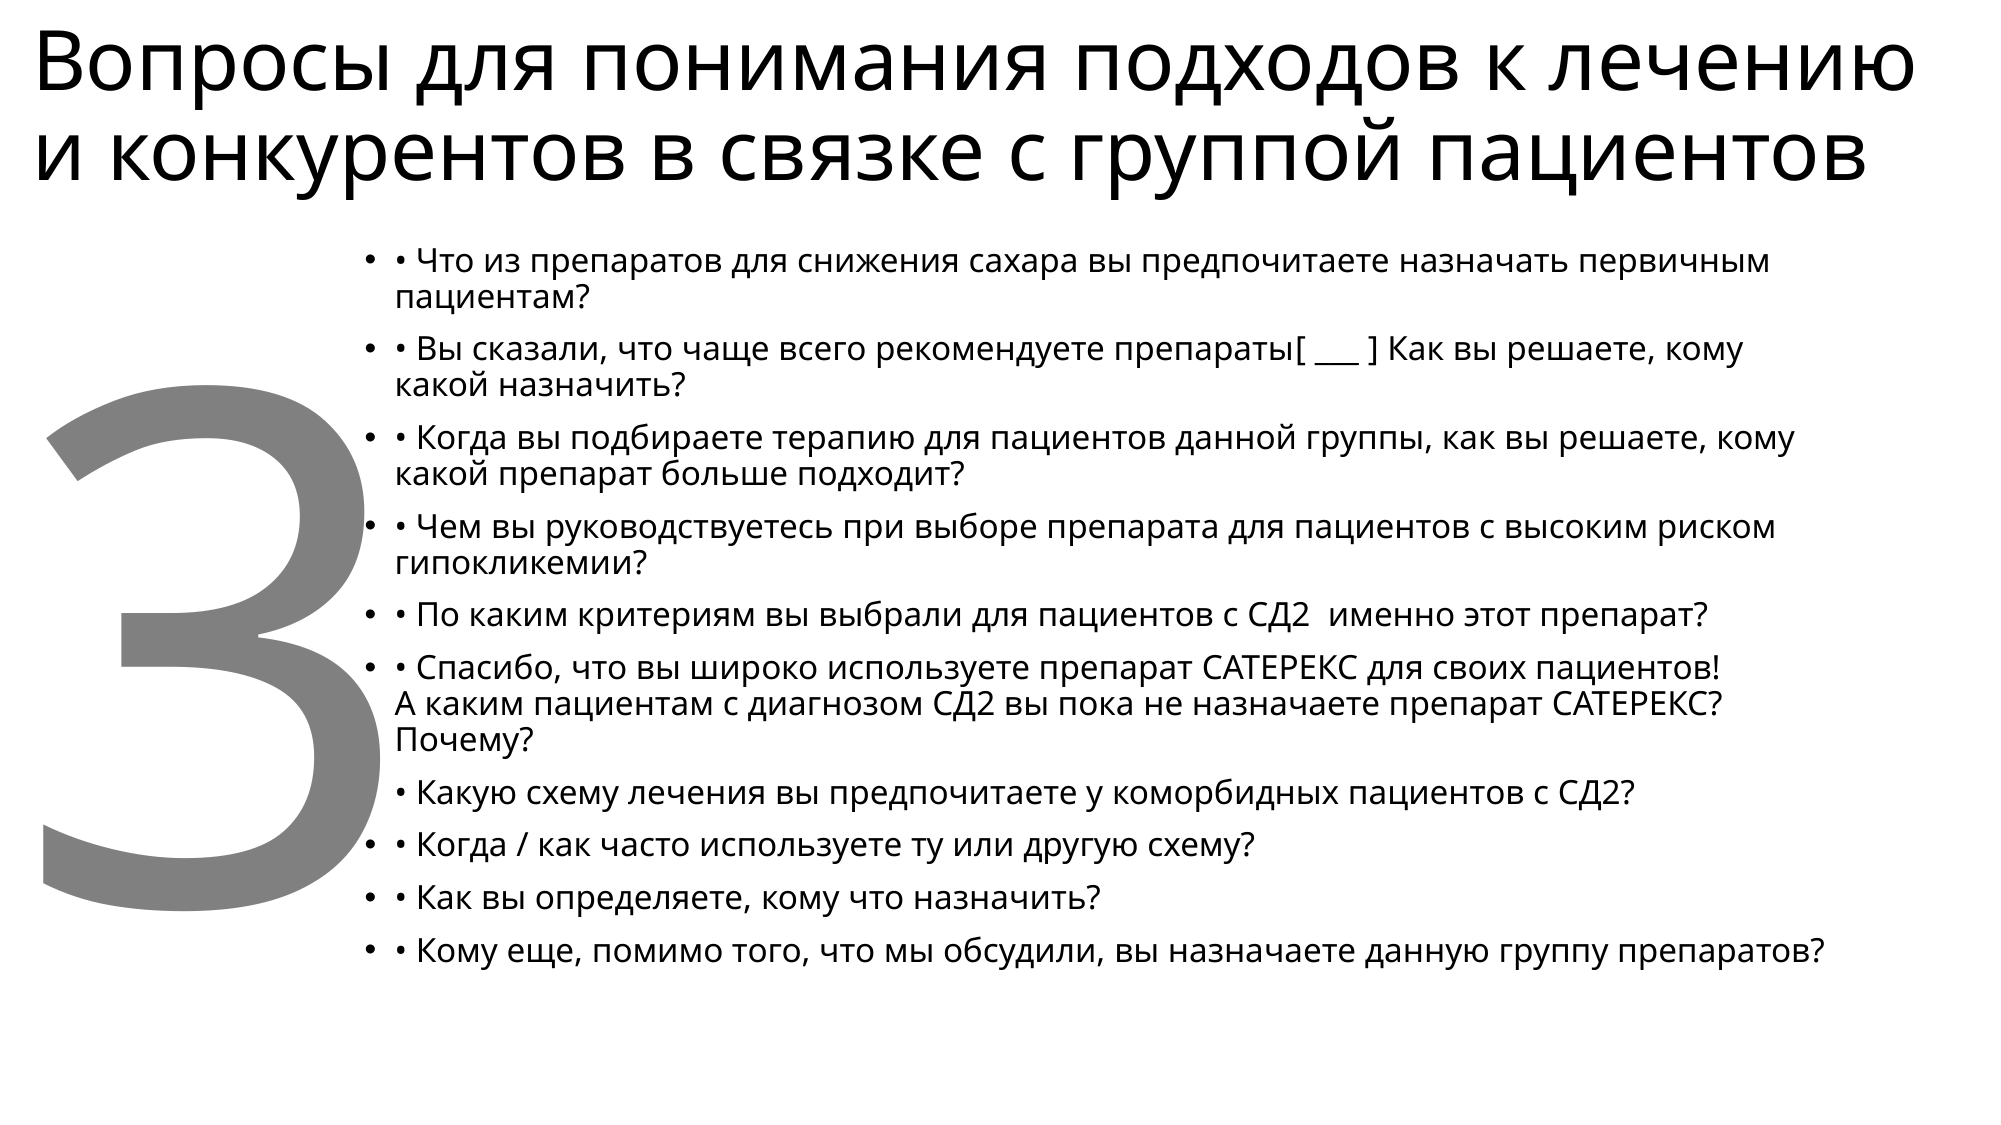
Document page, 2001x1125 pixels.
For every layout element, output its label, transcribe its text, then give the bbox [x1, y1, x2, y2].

text_box 3 [0, 180, 437, 1056]
title Вопросы для понимания подходов к лечению и конкурентов в связке с группой пациентов [17, 0, 1983, 218]
list • Что из препаратов для снижения сахара вы предпочитаете назначать первичным пациентам? • Вы сказали, что чаще всего рекомендуете препараты[ ___ ] Как вы решаете, кому какой назначить? • Когда вы подбираете терапию для пациентов данной группы, как вы решаете, кому какой препарат больше подходит? • Чем вы руководствуетесь при выборе препарата для пациентов с высоким риском гипокликемии? • По каким критериям вы выбрали для пациентов с СД2 именно этот препарат? • Спасибо, что вы широко используете препарат САТЕРЕКС для своих пациентов! А каким пациентам с диагнозом СД2 вы пока не назначаете препарат САТЕРЕКС? Почему? • Какую схему лечения вы предпочитаете у коморбидных пациентов с СД2? • Когда / как часто используете ту или другую схему? • Как вы определяете, кому что назначить? • Кому еще, помимо того, что мы обсудили, вы назначаете данную группу препаратов? [437, 235, 1862, 1009]
